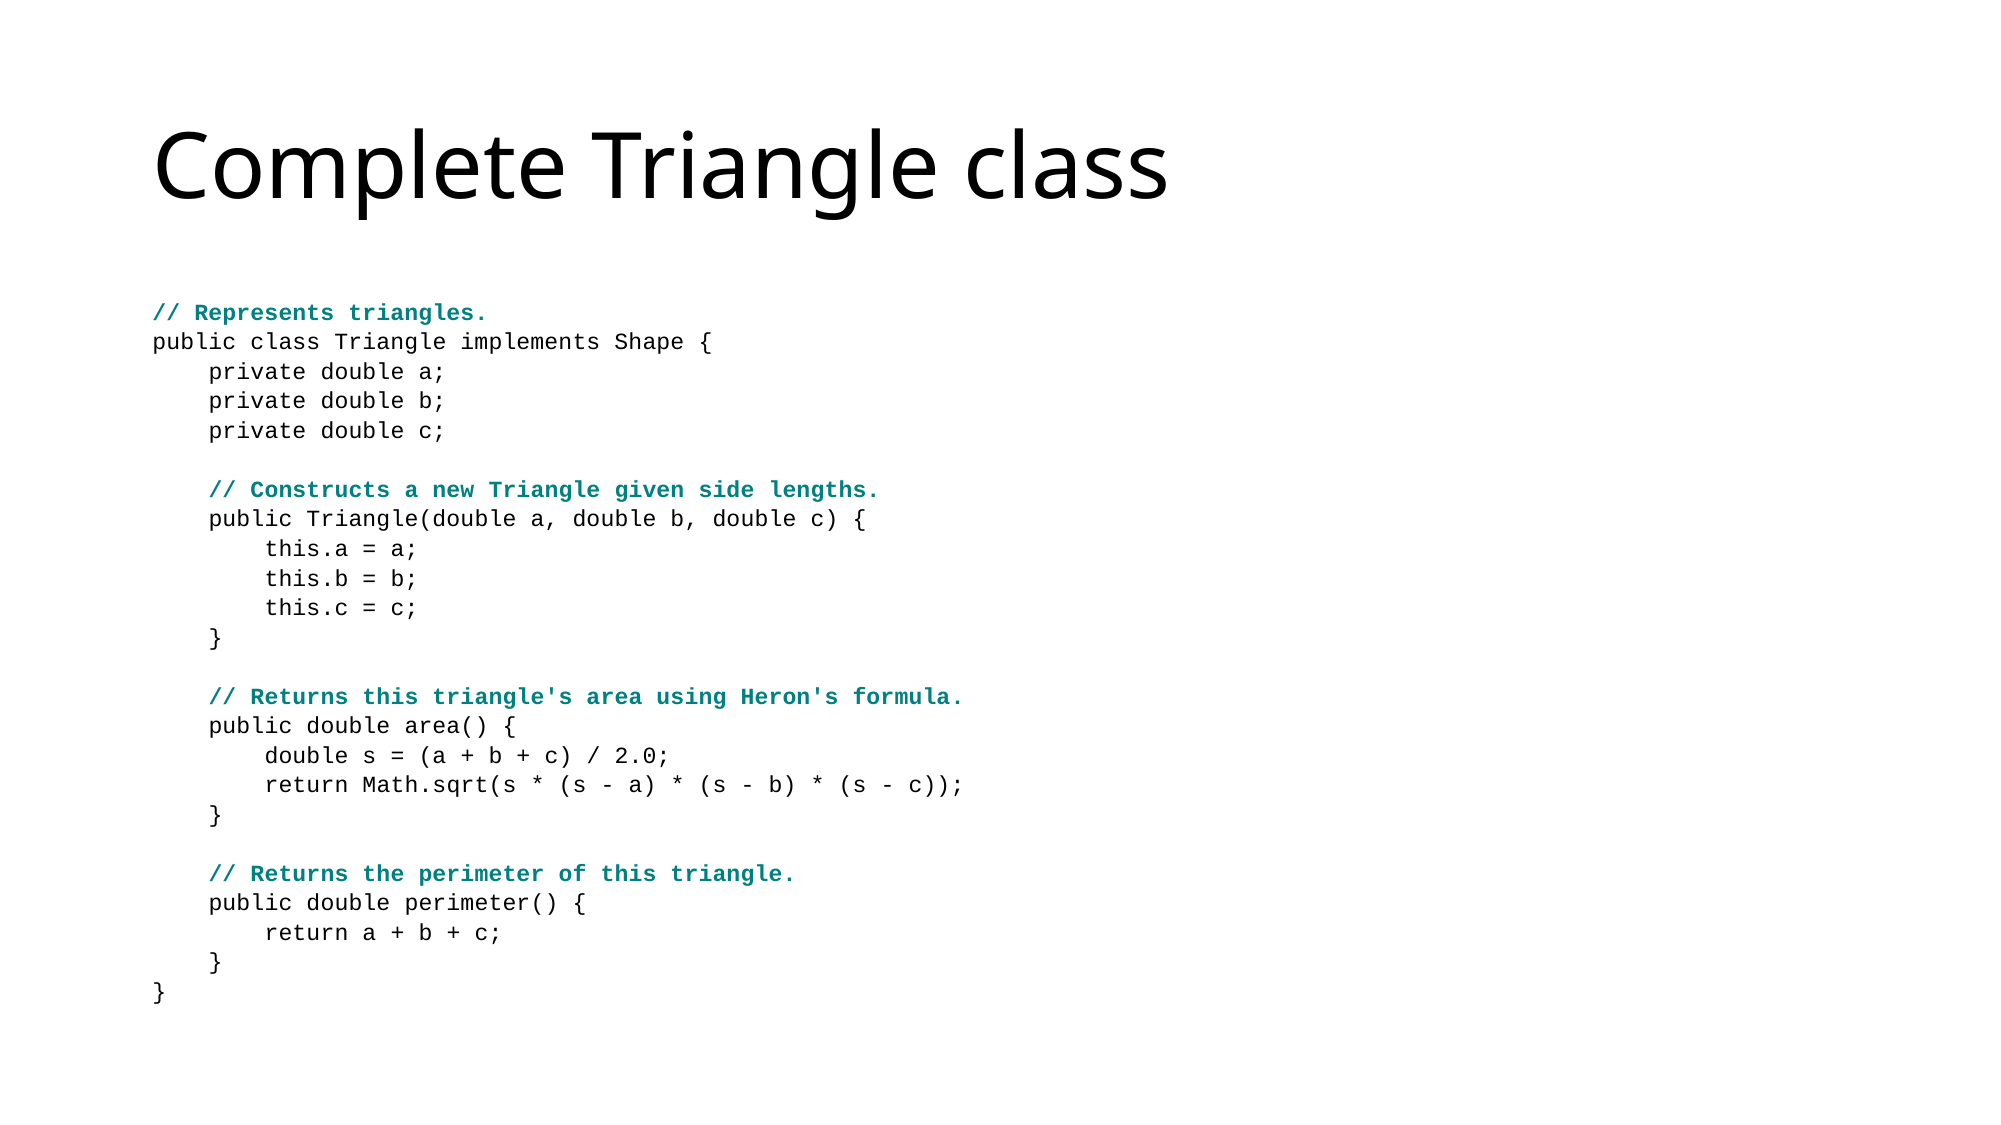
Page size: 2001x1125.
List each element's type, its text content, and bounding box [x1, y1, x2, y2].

list // Represents triangles. public class Triangle implements Shape { private double a; private double b; private double c; // Constructs a new Triangle given side lengths. public Triangle(double a, double b, double c) { this.a = a; this.b = b; this.c = c; } // Returns this triangle's area using Heron's formula. public double area() { double s = (a + b + c) / 2.0; return Math.sqrt(s * (s - a) * (s - b) * (s - c)); } // Returns the perimeter of this triangle. public double perimeter() { return a + b + c; } } [137, 299, 1863, 1014]
title Complete Triangle class [137, 59, 1863, 278]
